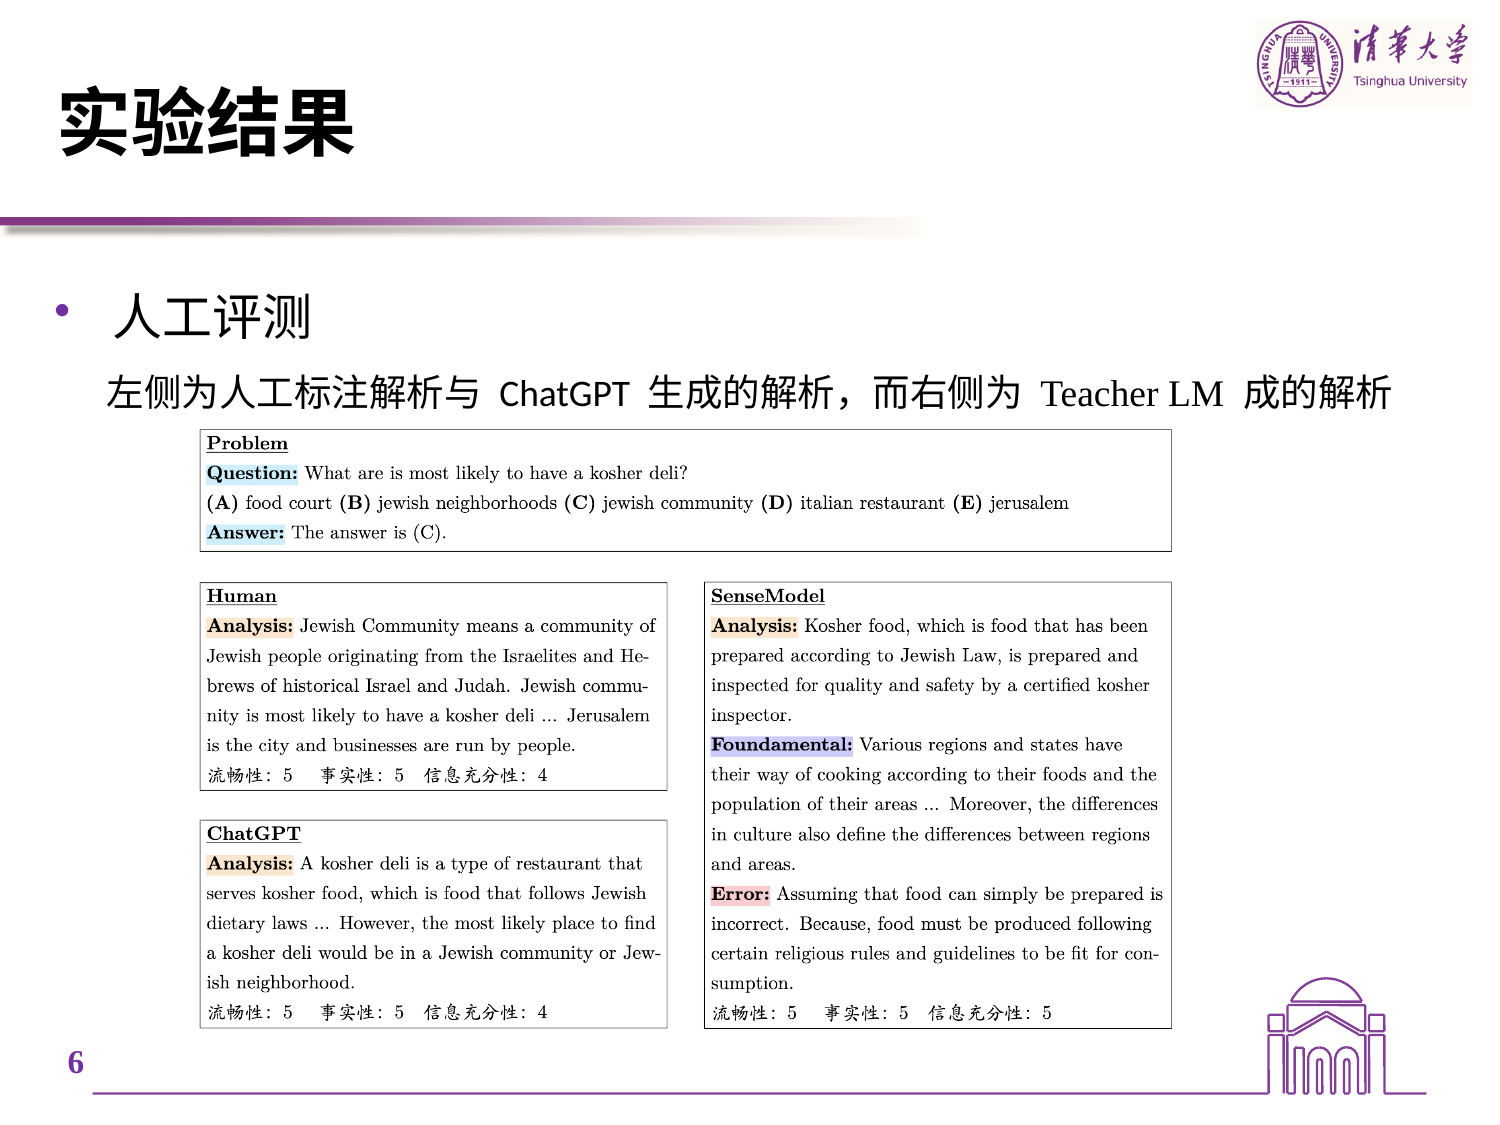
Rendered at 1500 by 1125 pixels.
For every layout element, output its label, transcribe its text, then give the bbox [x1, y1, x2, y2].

picture [0, 217, 921, 238]
picture [187, 421, 1183, 1040]
text_box 左侧为人工标注解析与 ChatGPT 生成的解析，而右侧为 Teacher LM 成的解析 [92, 361, 1408, 422]
text_box 人工评测 [41, 247, 1434, 961]
title 实验结果 [41, 45, 1317, 197]
picture [1255, 19, 1472, 108]
